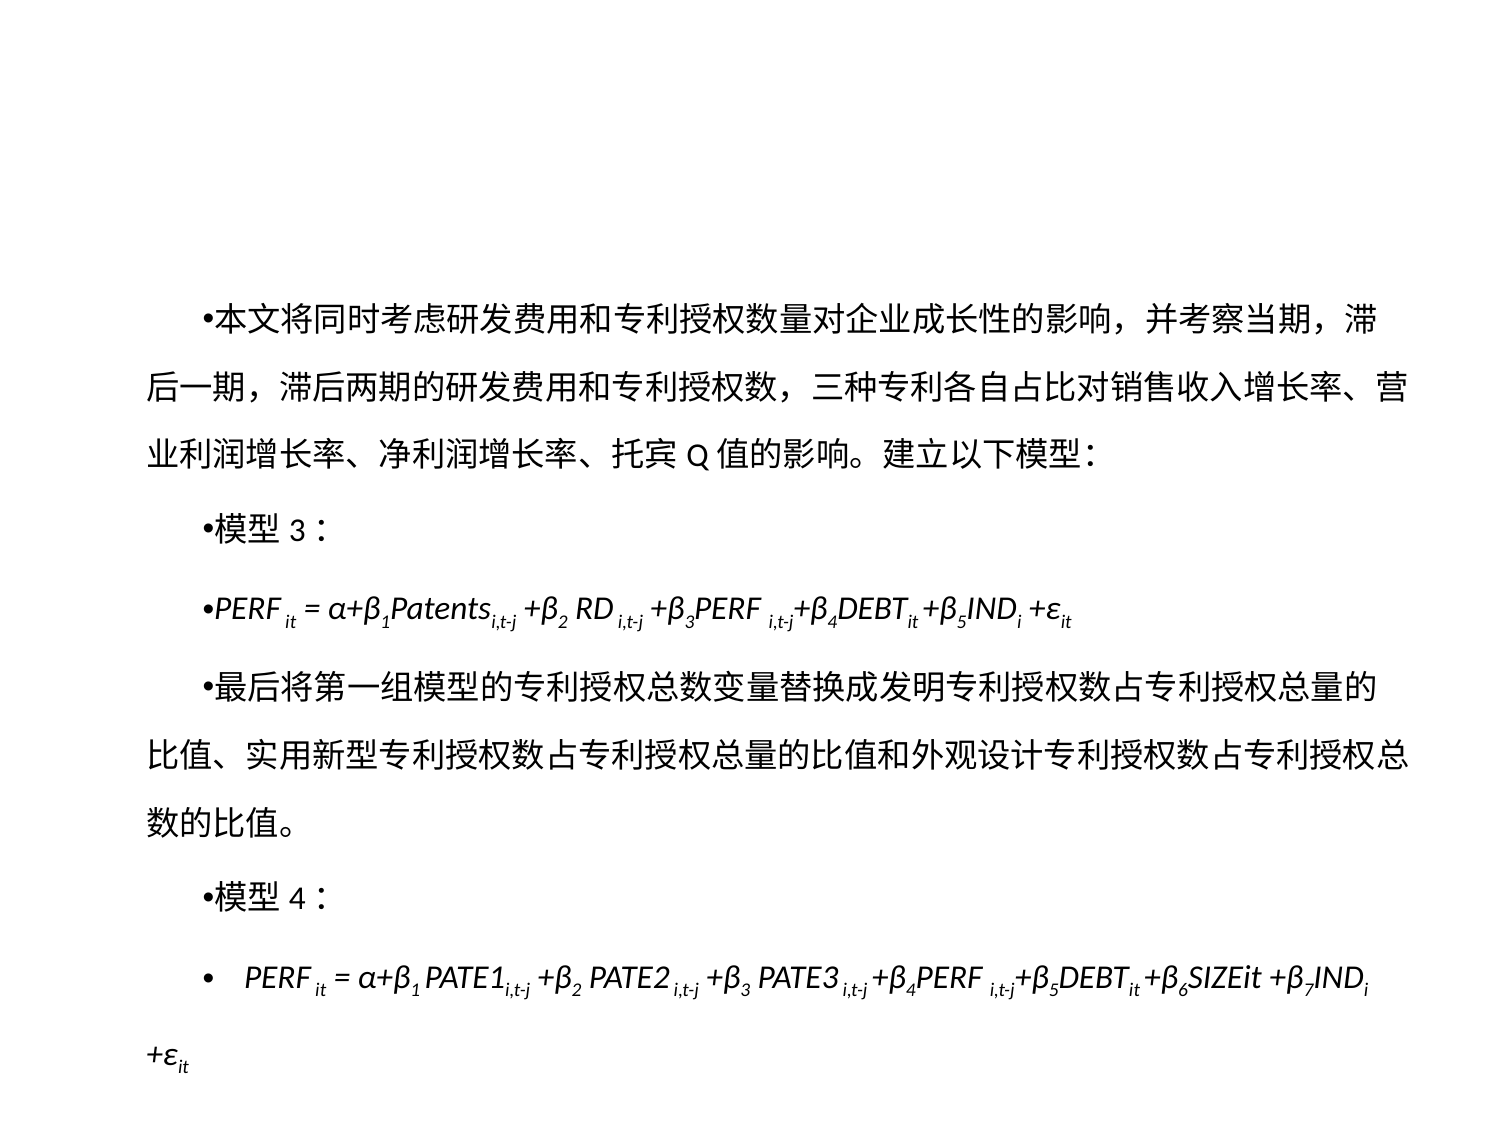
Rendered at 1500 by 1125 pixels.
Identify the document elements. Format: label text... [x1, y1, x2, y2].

list 本文将同时考虑研发费用和专利授权数量对企业成长性的影响，并考察当期，滞后一期，滞后两期的研发费用和专利授权数，三种专利各自占比对销售收入增长率、营业利润增长率、净利润增长率、托宾Q值的影响。建立以下模型： 模型3： PERF it = α+β1Patentsi,t-j +β2 RD i,t-j +β3PERF i,t-j+β4DEBTit +β5INDi +εit 最后将第一组模型的专利授权总数变量替换成发明专利授权数占专利授权总量的比值、实用新型专利授权数占专利授权总量的比值和外观设计专利授权数占专利授权总数的比值。 模型4： PERF it = α+β1 PATE1i,t-j +β2 PATE2 i,t-j +β3 PATE3 i,t-j +β4PERF i,t-j+β5DEBTit +β6SIZEit +β7INDi +εit [75, 262, 1425, 1005]
